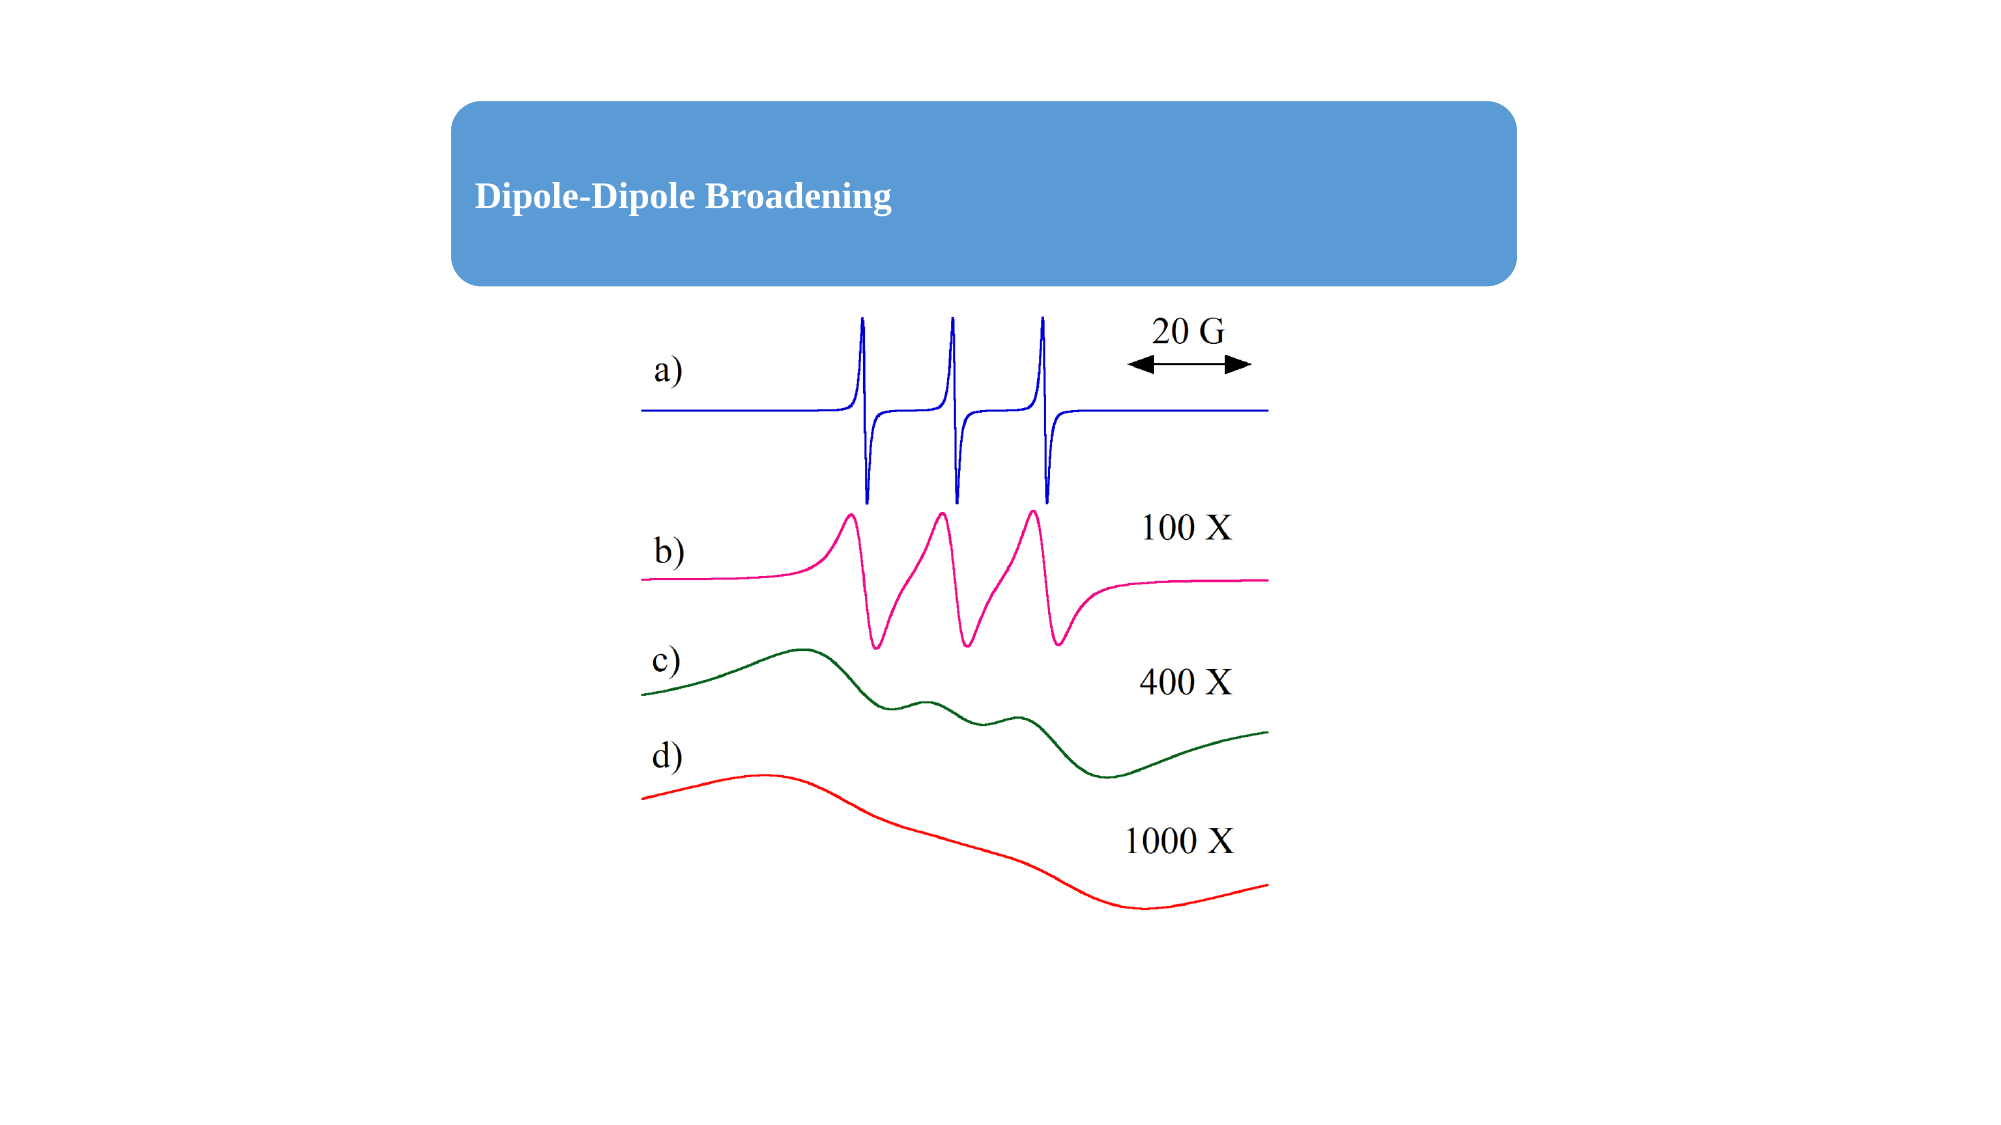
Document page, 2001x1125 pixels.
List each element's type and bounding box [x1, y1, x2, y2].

picture [617, 299, 1385, 932]
text_box [449, 99, 1519, 288]
